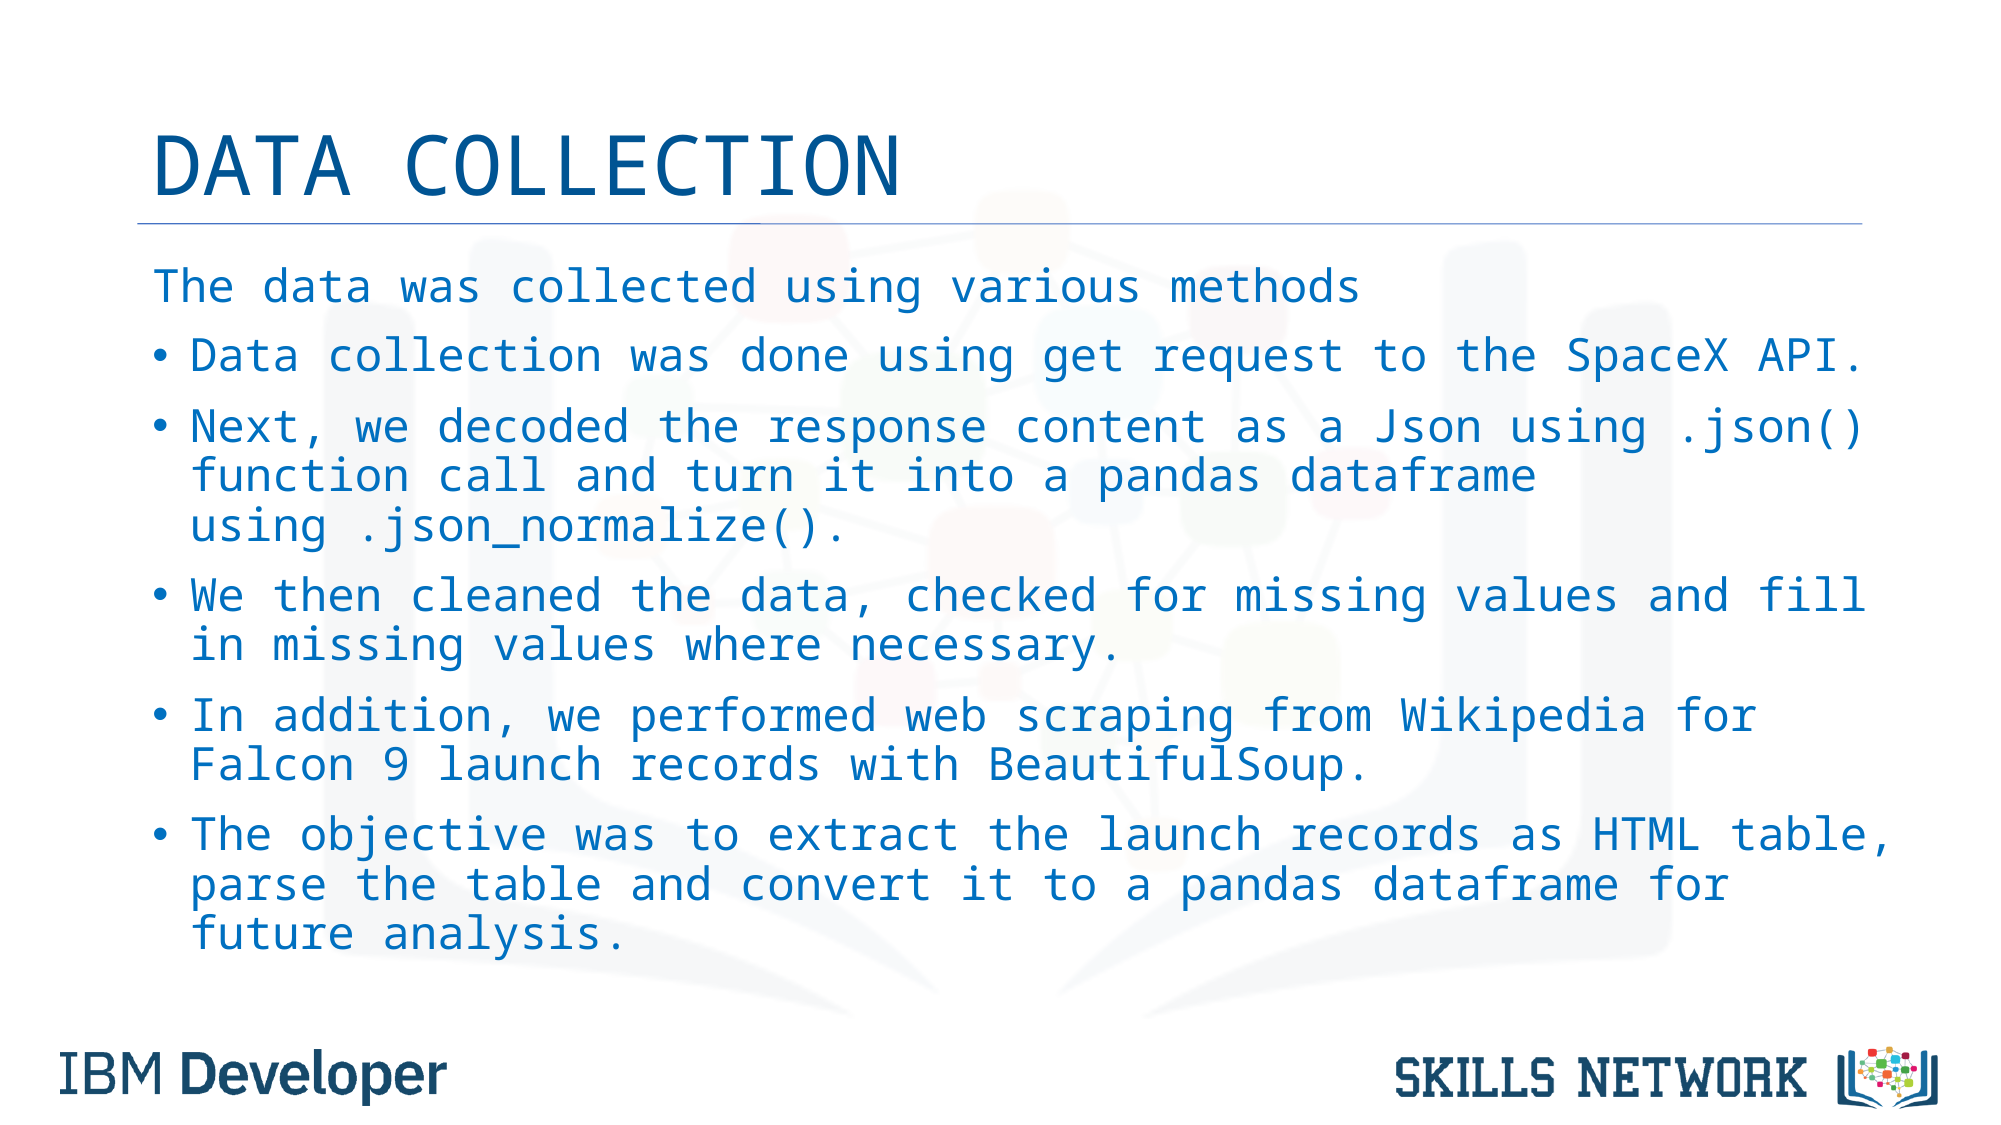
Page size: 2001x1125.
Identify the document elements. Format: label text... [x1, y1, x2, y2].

title DATA COLLECTION [137, 59, 1863, 249]
picture [55, 1045, 459, 1108]
text_box The data was collected using various methods Data collection was done using get request to the SpaceX API. Next, we decoded the response content as a Json using .json() function call and turn it into a pandas dataframe using .json_normalize(). We then cleaned the data, checked for missing values and fill in missing values where necessary. In addition, we performed web scraping from Wikipedia for Falcon 9 launch records with BeautifulSoup. The objective was to extract the launch records as HTML table, parse the table and convert it to a pandas dataframe for future analysis. [137, 249, 1932, 1014]
picture [1390, 1045, 1945, 1111]
